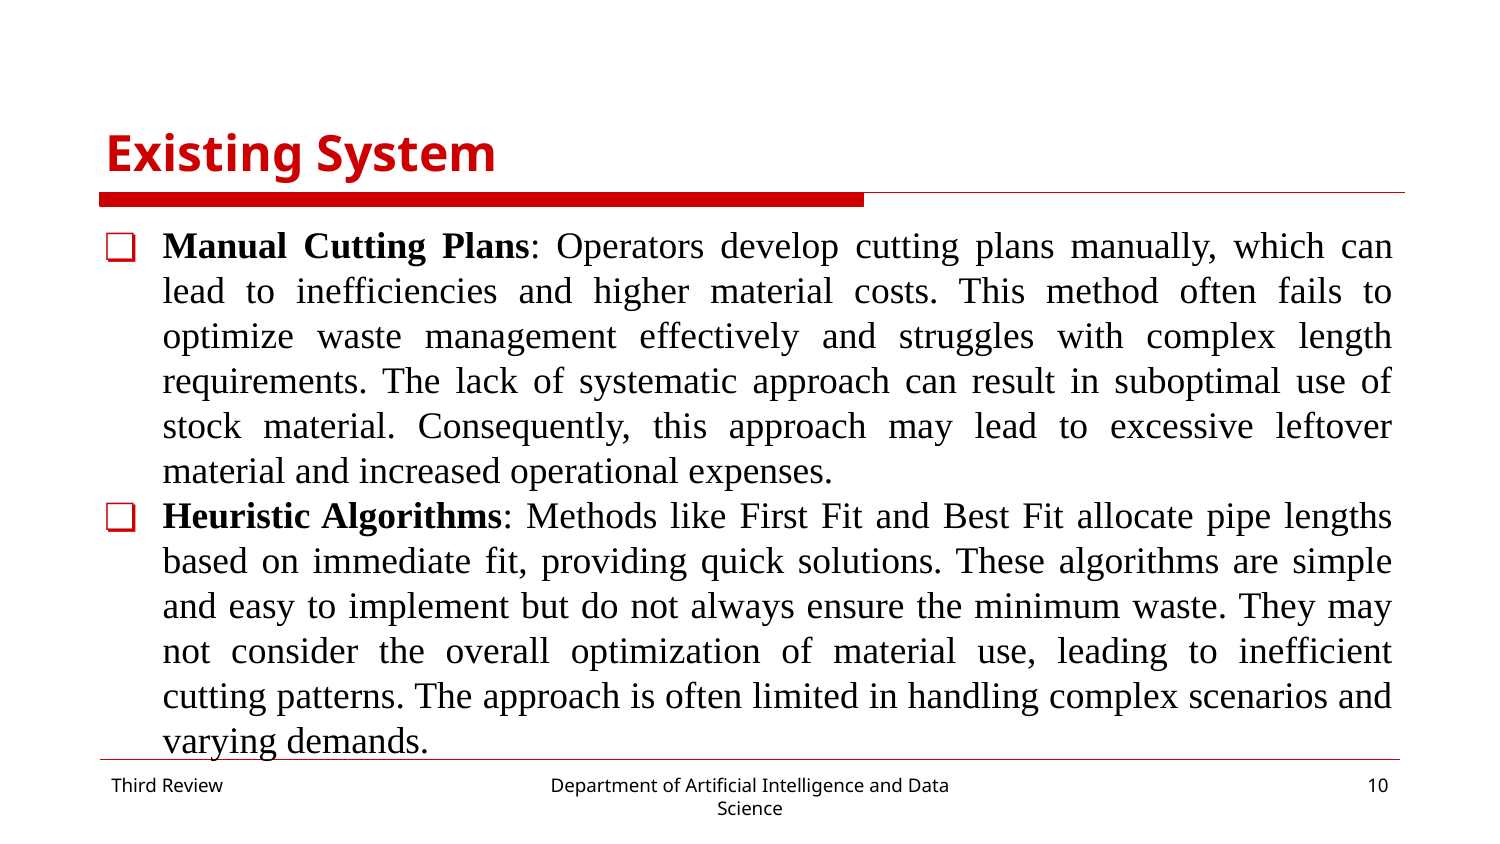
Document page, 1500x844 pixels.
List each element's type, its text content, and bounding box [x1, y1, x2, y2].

title Existing System [94, 37, 1407, 188]
slide_number ‹#› [1074, 768, 1400, 827]
list Manual Cutting Plans: Operators develop cutting plans manually, which can lead to inefficiencies and higher material costs. This method often fails to optimize waste management effectively and struggles with complex length requirements. The lack of systematic approach can result in suboptimal use of stock material. Consequently, this approach may lead to excessive leftover material and increased operational expenses. Heuristic Algorithms: Methods like First Fit and Best Fit allocate pipe lengths based on immediate fit, providing quick solutions. These algorithms are simple and easy to implement but do not always ensure the minimum waste. They may not consider the overall optimization of material use, leading to inefficient cutting patterns. The approach is often limited in handling complex scenarios and varying demands. [92, 215, 1406, 741]
slide_number Third Review [99, 768, 425, 827]
footer Department of Artificial Intelligence and Data Science [512, 768, 988, 827]
